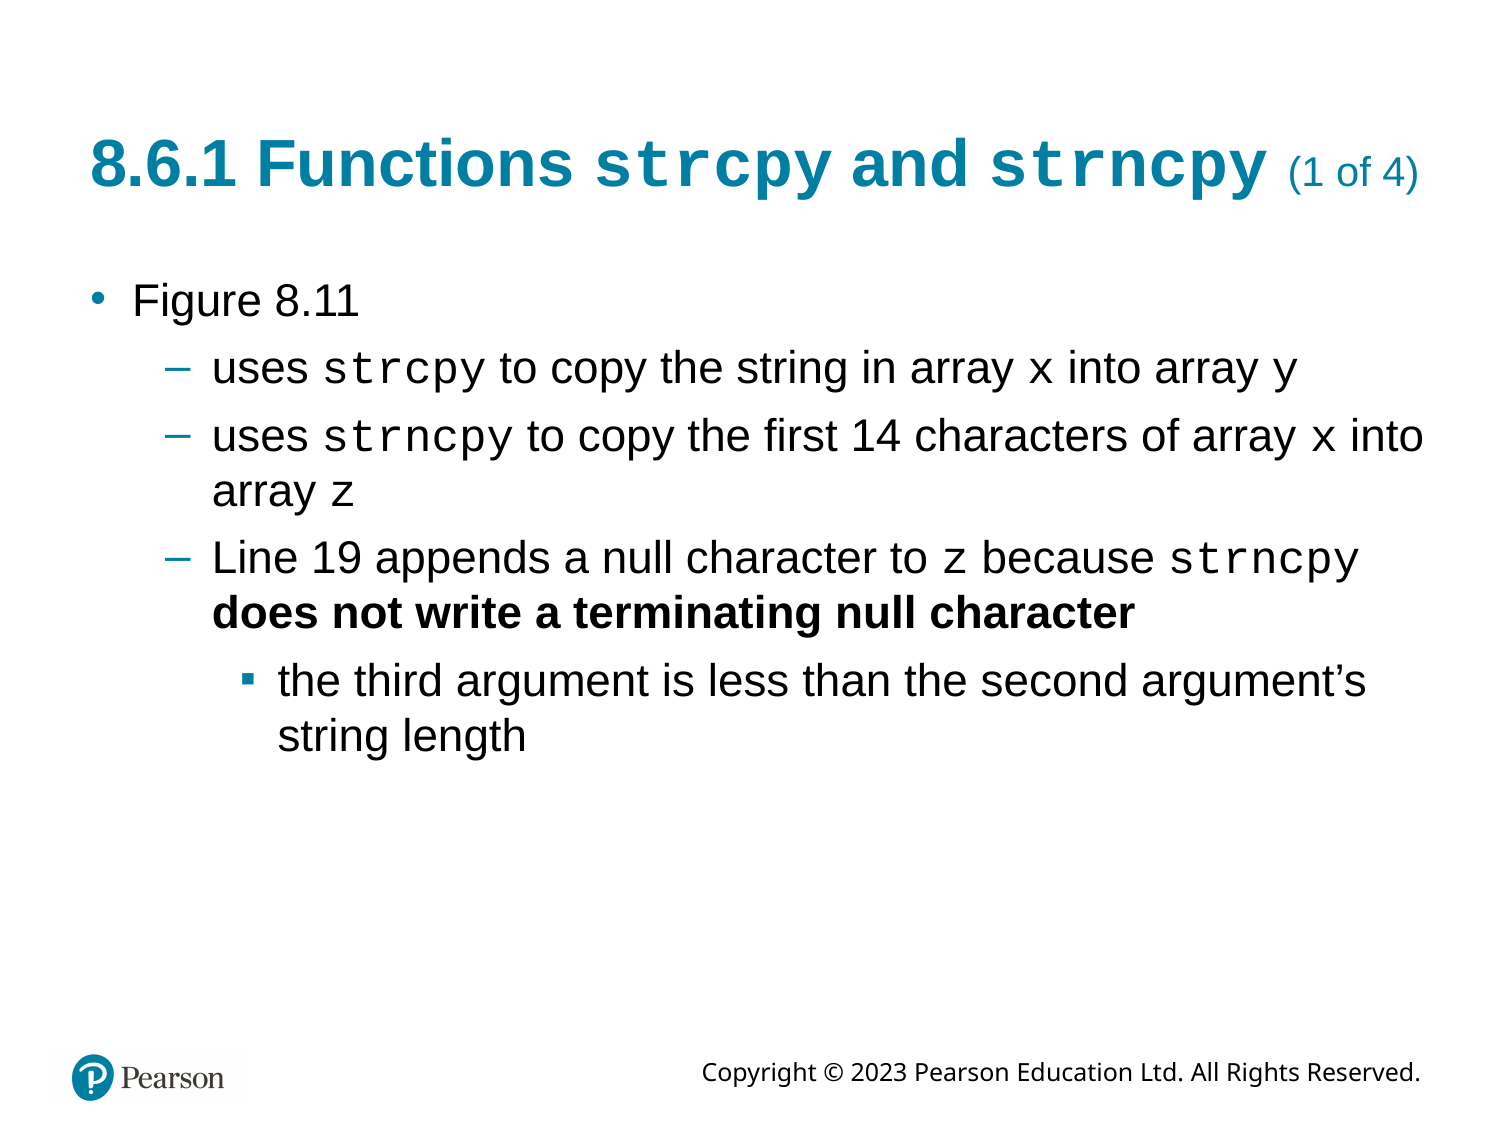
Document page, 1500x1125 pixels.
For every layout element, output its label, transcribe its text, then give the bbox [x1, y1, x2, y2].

list Figure 8.11 uses strcpy to copy the string in array x into array y uses strncpy to copy the first 14 characters of array x into array z Line 19 appends a null character to z because strncpy does not write a terminating null character the third argument is less than the second argument’s string length [75, 255, 1450, 918]
title 8.6.1 Functions strcpy and strncpy (1 of 4) [75, 35, 1450, 216]
picture [51, 1053, 245, 1102]
